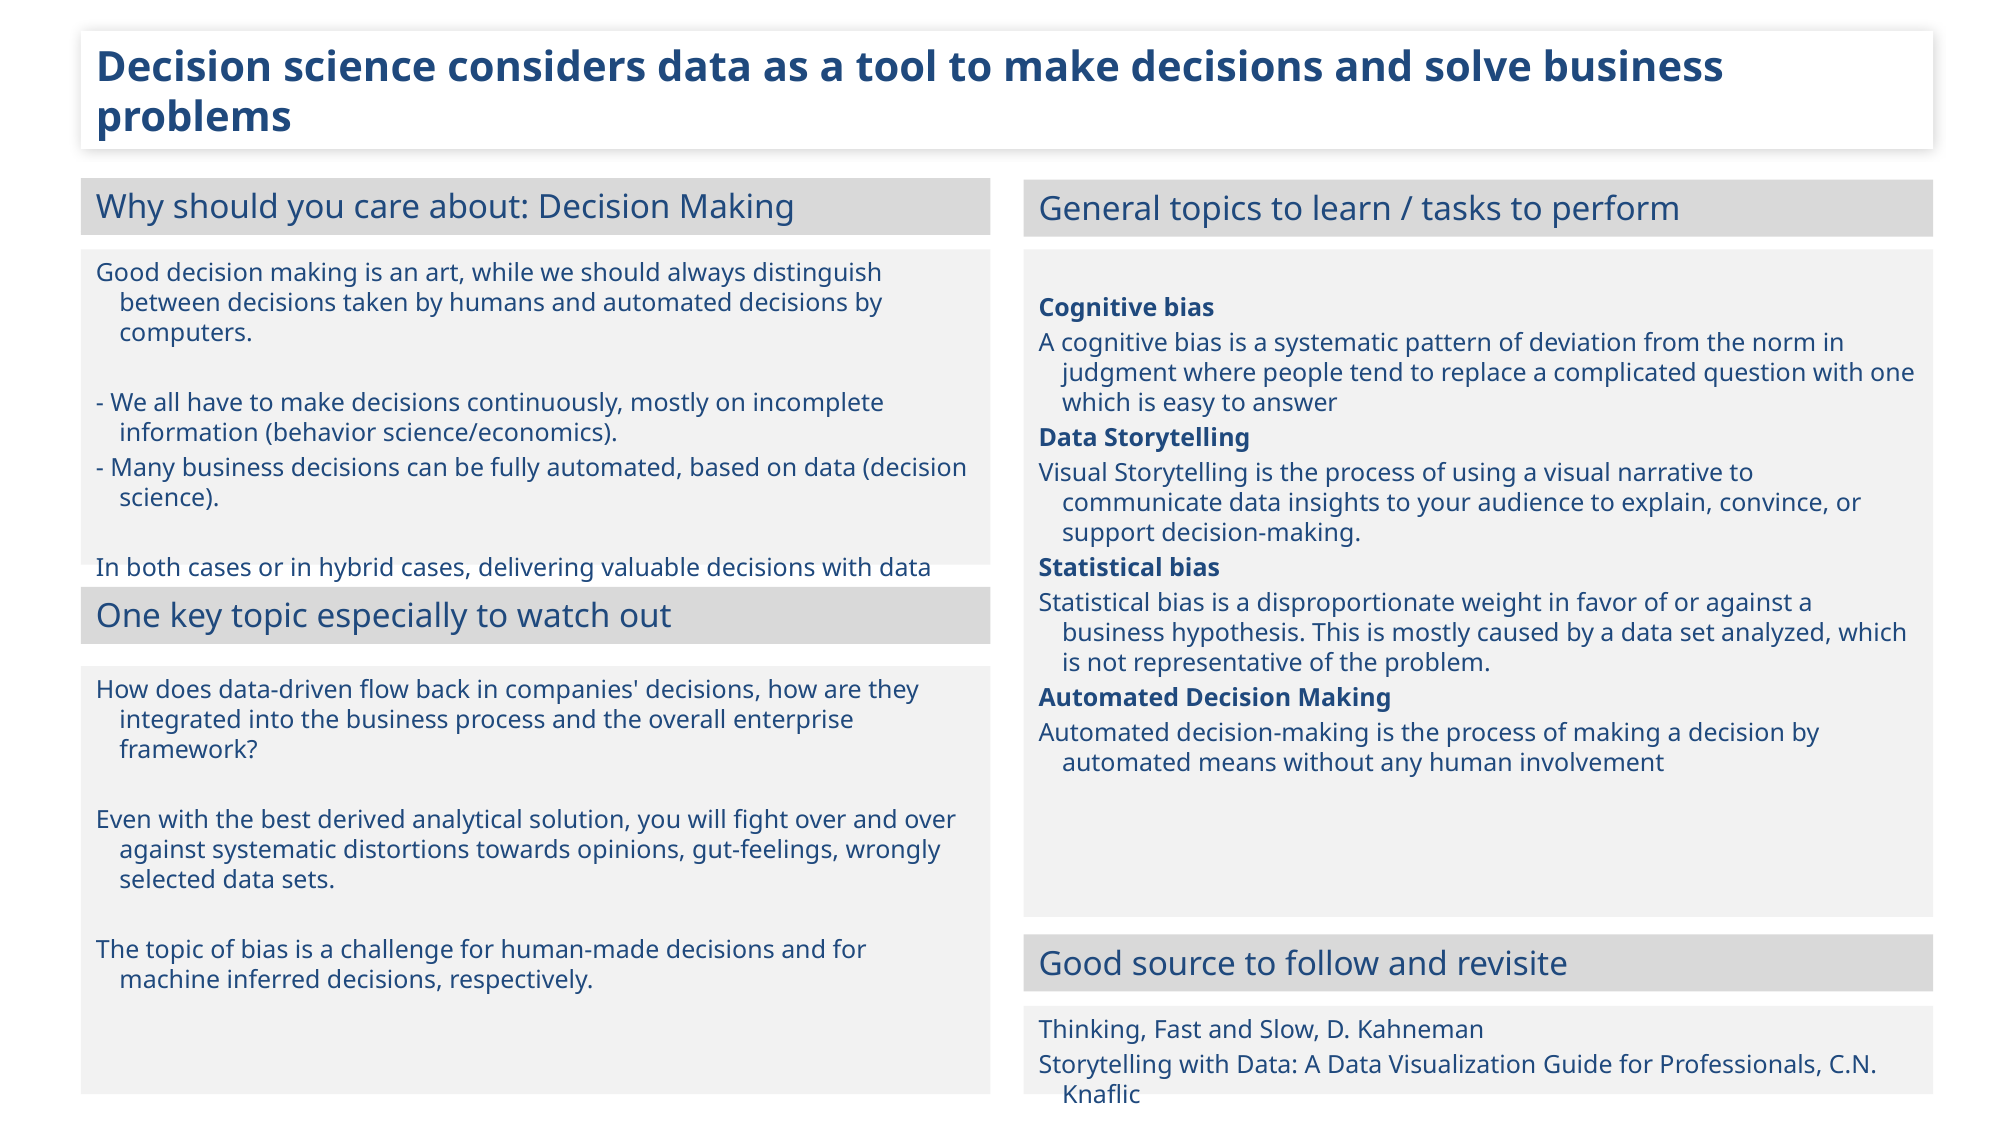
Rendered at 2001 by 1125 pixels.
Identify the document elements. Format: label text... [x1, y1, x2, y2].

list Good source to follow and revisite [1023, 934, 1934, 992]
list Why should you care about: Decision Making [80, 177, 991, 236]
list Cognitive bias A cognitive bias is a systematic pattern of deviation from the norm in judgment where people tend to replace a complicated question with one which is easy to answer Data Storytelling Visual Storytelling is the process of using a visual narrative to communicate data insights to your audience to explain, convince, or support decision-making. Statistical bias Statistical bias is a disproportionate weight in favor of or against a business hypothesis. This is mostly caused by a data set analyzed, which is not representative of the problem. Automated Decision Making Automated decision-making is the process of making a decision by automated means without any human involvement [1023, 249, 1934, 918]
title Decision science considers data as a tool to make decisions and solve business problems [80, 30, 1934, 149]
list General topics to learn / tasks to perform [1023, 179, 1934, 237]
list Good decision making is an art, while we should always distinguish between decisions taken by humans and automated decisions by computers. - We all have to make decisions continuously, mostly on incomplete information (behavior science/economics). - Many business decisions can be fully automated, based on data (decision science). In both cases or in hybrid cases, delivering valuable decisions with data support means making a decision under uncertainty. [80, 249, 991, 565]
list One key topic especially to watch out [80, 586, 991, 645]
list Thinking, Fast and Slow, D. Kahneman Storytelling with Data: A Data Visualization Guide for Professionals, C.N. Knaflic [1023, 1005, 1934, 1095]
list How does data-driven flow back in companies' decisions, how are they integrated into the business process and the overall enterprise framework? Even with the best derived analytical solution, you will fight over and over against systematic distortions towards opinions, gut-feelings, wrongly selected data sets. The topic of bias is a challenge for human-made decisions and for machine inferred decisions, respectively. [80, 665, 991, 1095]
